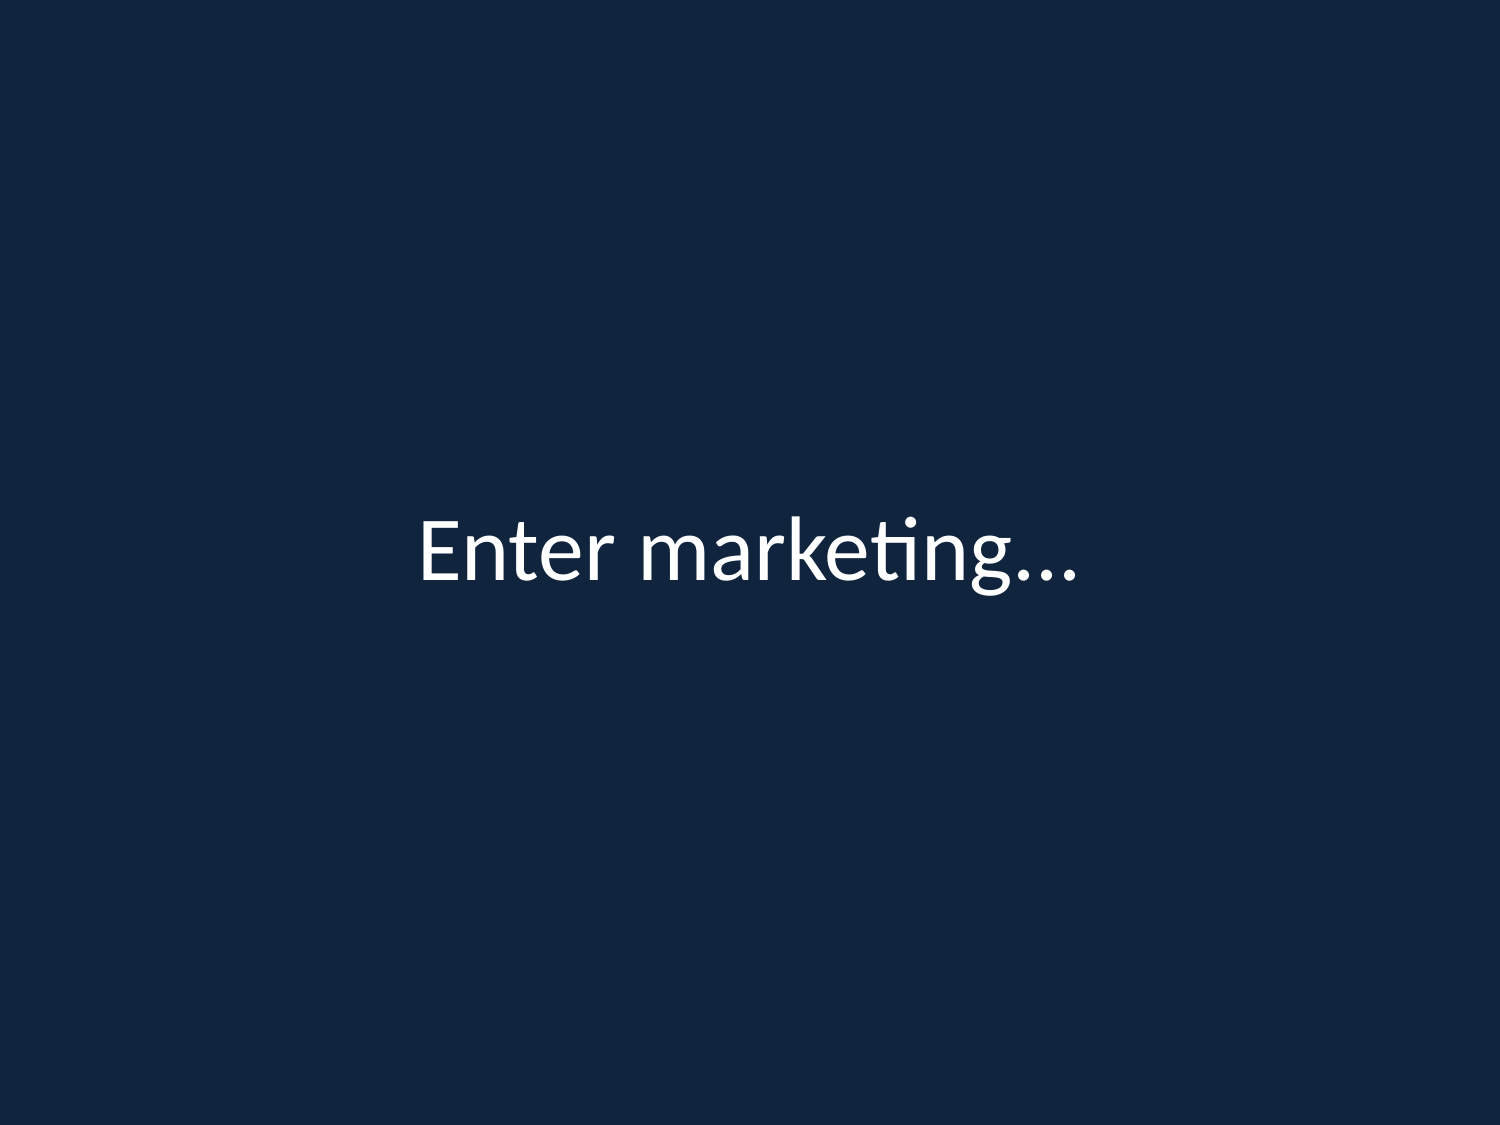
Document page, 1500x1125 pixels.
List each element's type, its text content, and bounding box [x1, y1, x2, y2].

title Enter marketing... [75, 45, 1425, 1043]
